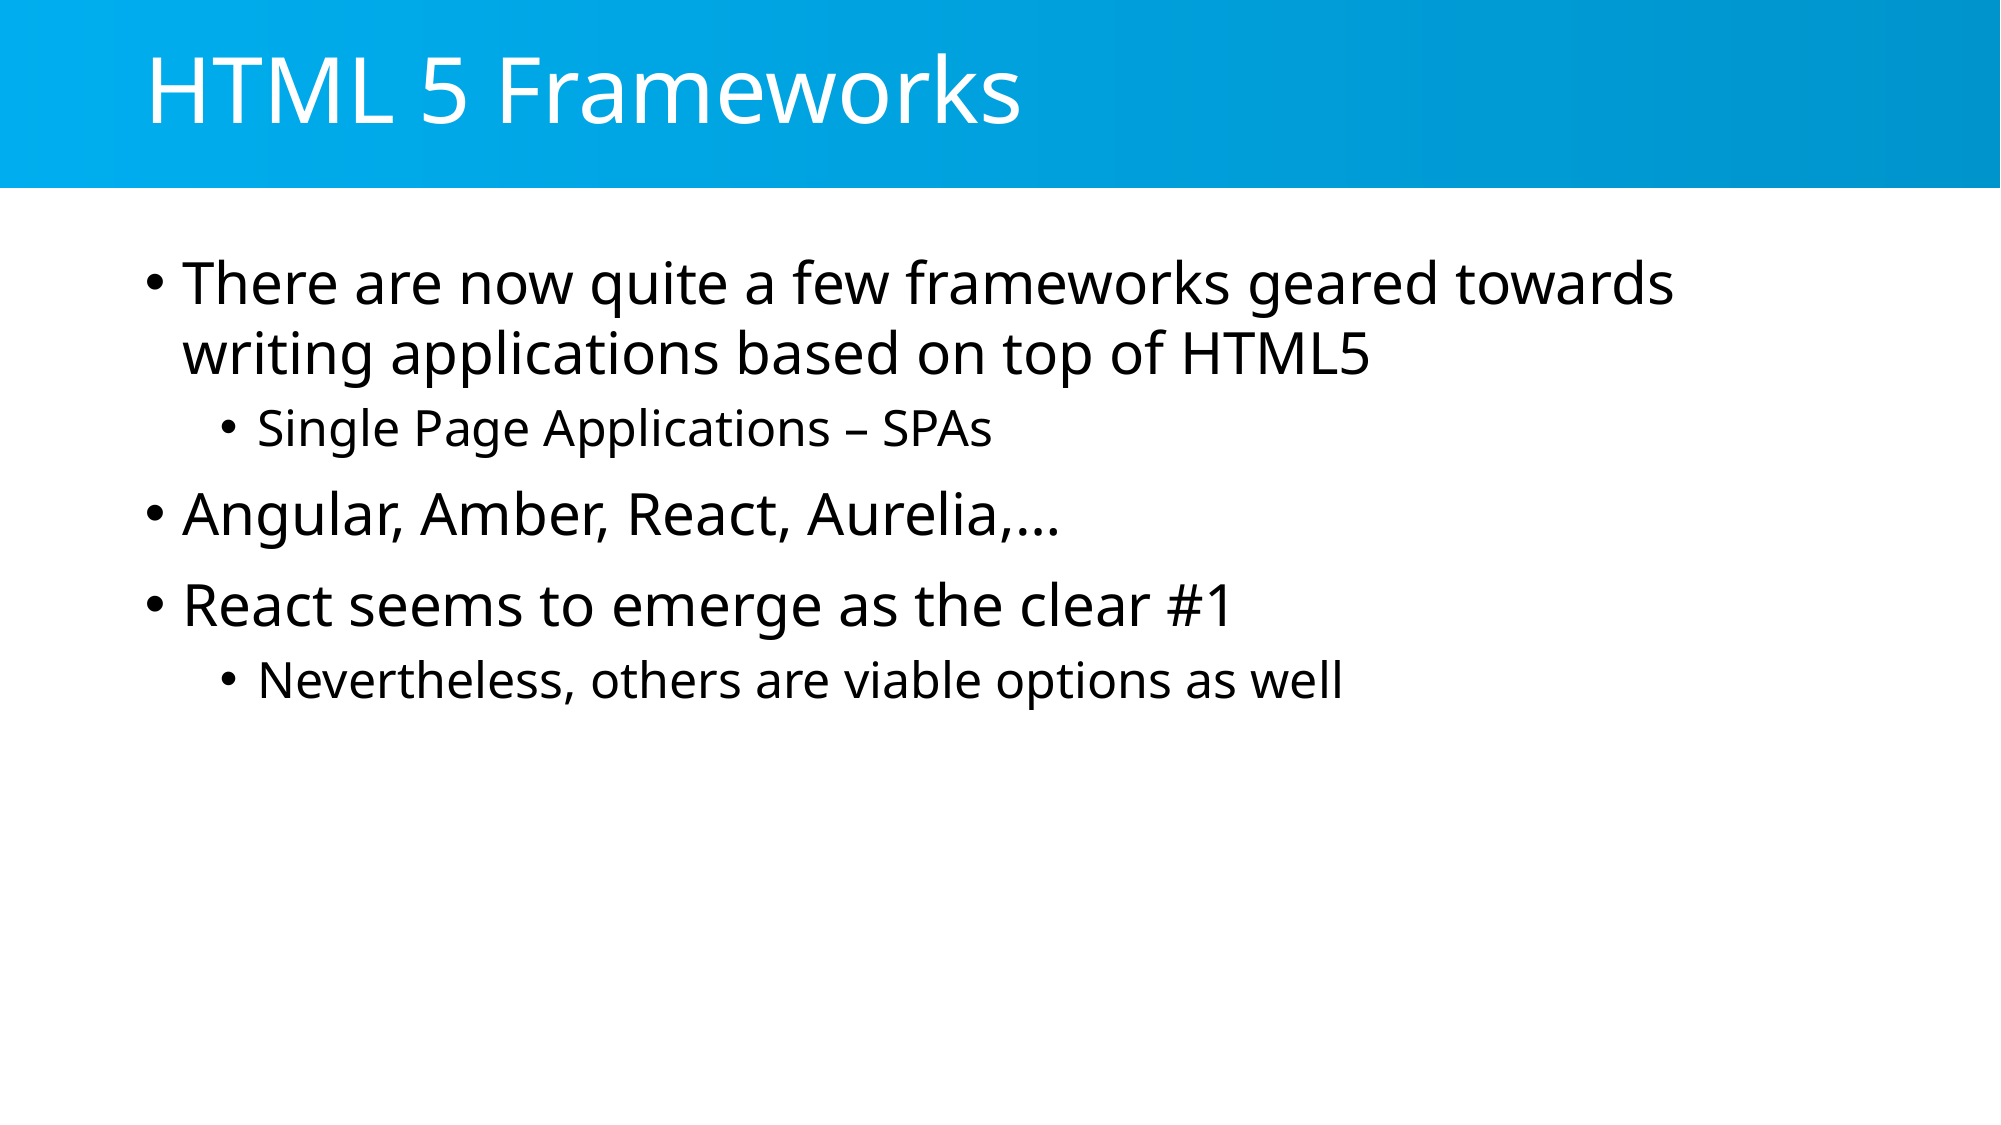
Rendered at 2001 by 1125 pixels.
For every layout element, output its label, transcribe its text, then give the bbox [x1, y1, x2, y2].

title HTML 5 Frameworks [136, 0, 1863, 188]
list There are now quite a few frameworks geared towards writing applications based on top of HTML5 Single Page Applications – SPAs Angular, Amber, React, Aurelia,… React seems to emerge as the clear #1 Nevertheless, others are viable options as well [136, 238, 1863, 944]
